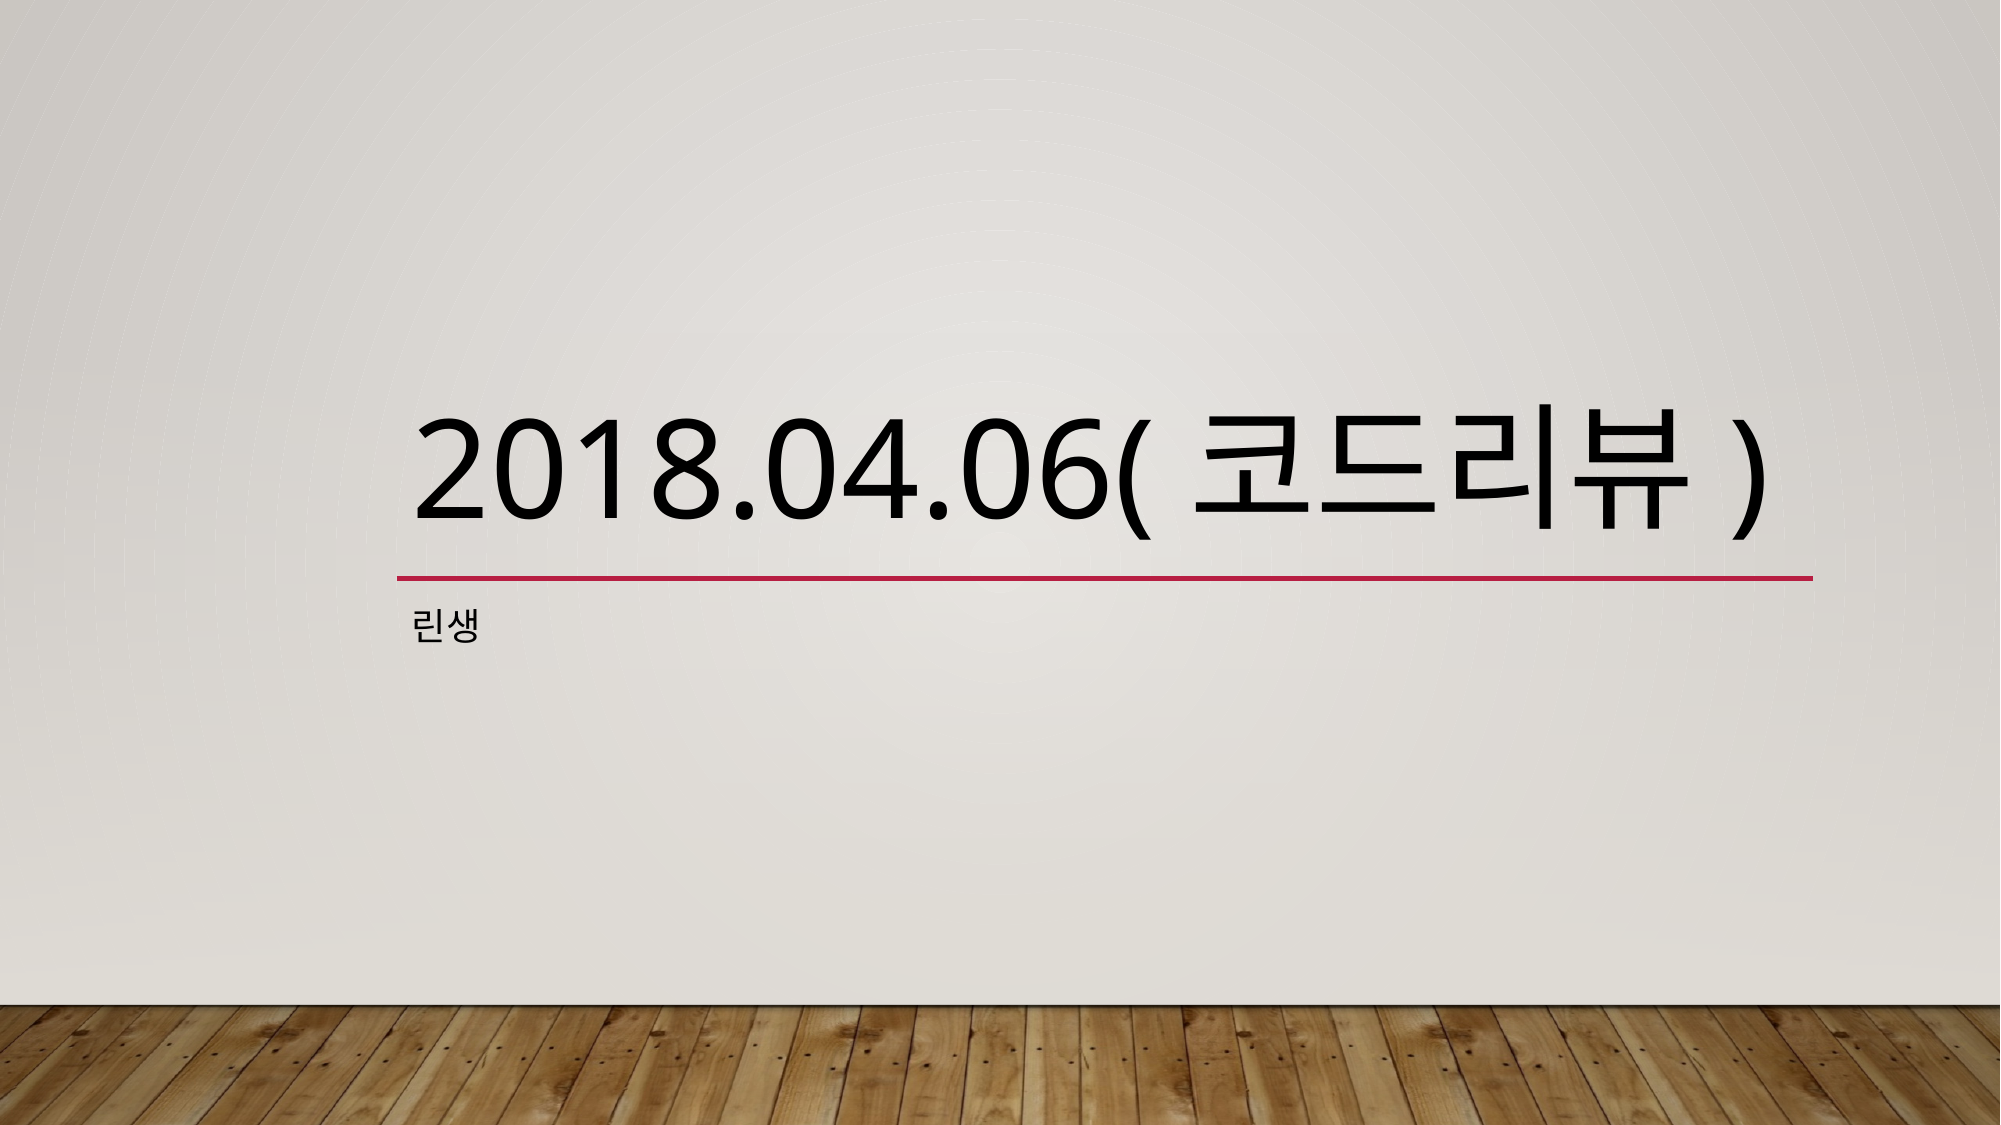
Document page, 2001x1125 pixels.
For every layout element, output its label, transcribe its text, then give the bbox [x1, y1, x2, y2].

subtitle 린생 [396, 579, 1814, 740]
picture [0, 1005, 2000, 1125]
title 2018.04.06(코드리뷰) [396, 131, 1814, 549]
